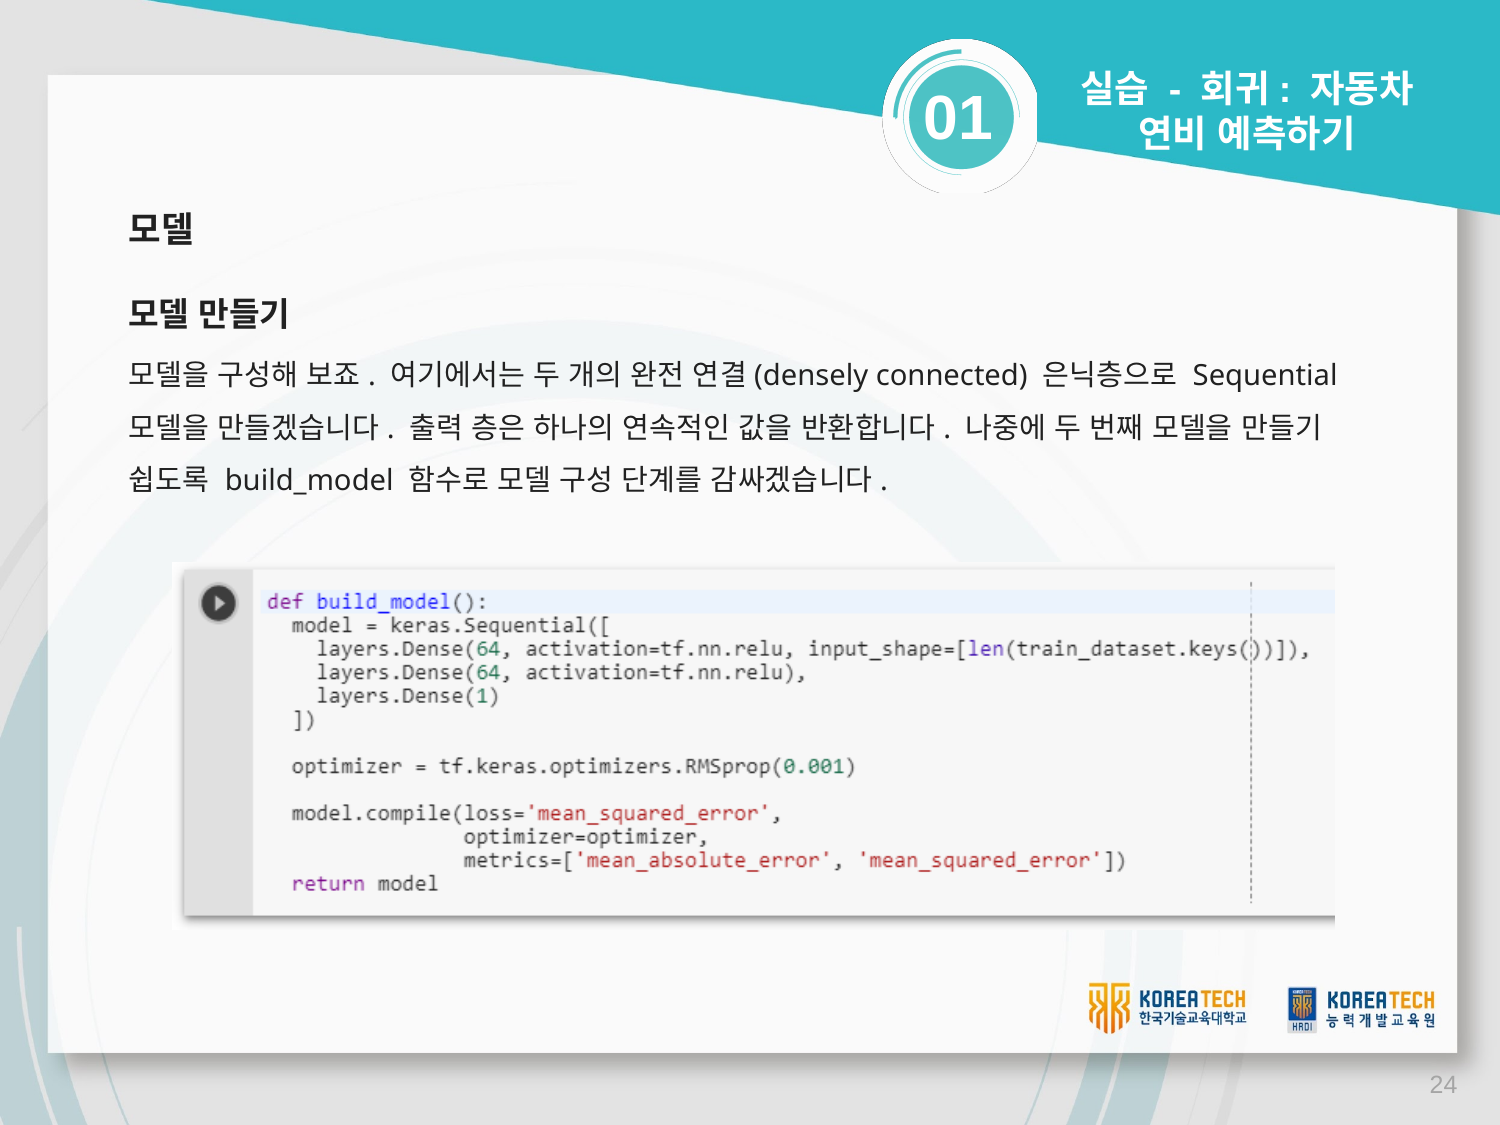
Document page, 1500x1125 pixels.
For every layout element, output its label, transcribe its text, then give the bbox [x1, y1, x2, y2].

text_box 실습 - 회귀: 자동차 연비 예측하기 [1053, 57, 1441, 161]
text_box 모델 모델 만들기 모델을 구성해 보죠. 여기에서는 두 개의 완전 연결(densely connected) 은닉층으로 Sequential 모델을 만들겠습니다. 출력 층은 하나의 연속적인 값을 반환합니다. 나중에 두 번째 모델을 만들기 쉽도록 build_model 함수로 모델 구성 단계를 감싸겠습니다. [113, 192, 1394, 965]
slide_number 24 [1225, 1053, 1473, 1114]
picture [0, 0, 1500, 1125]
